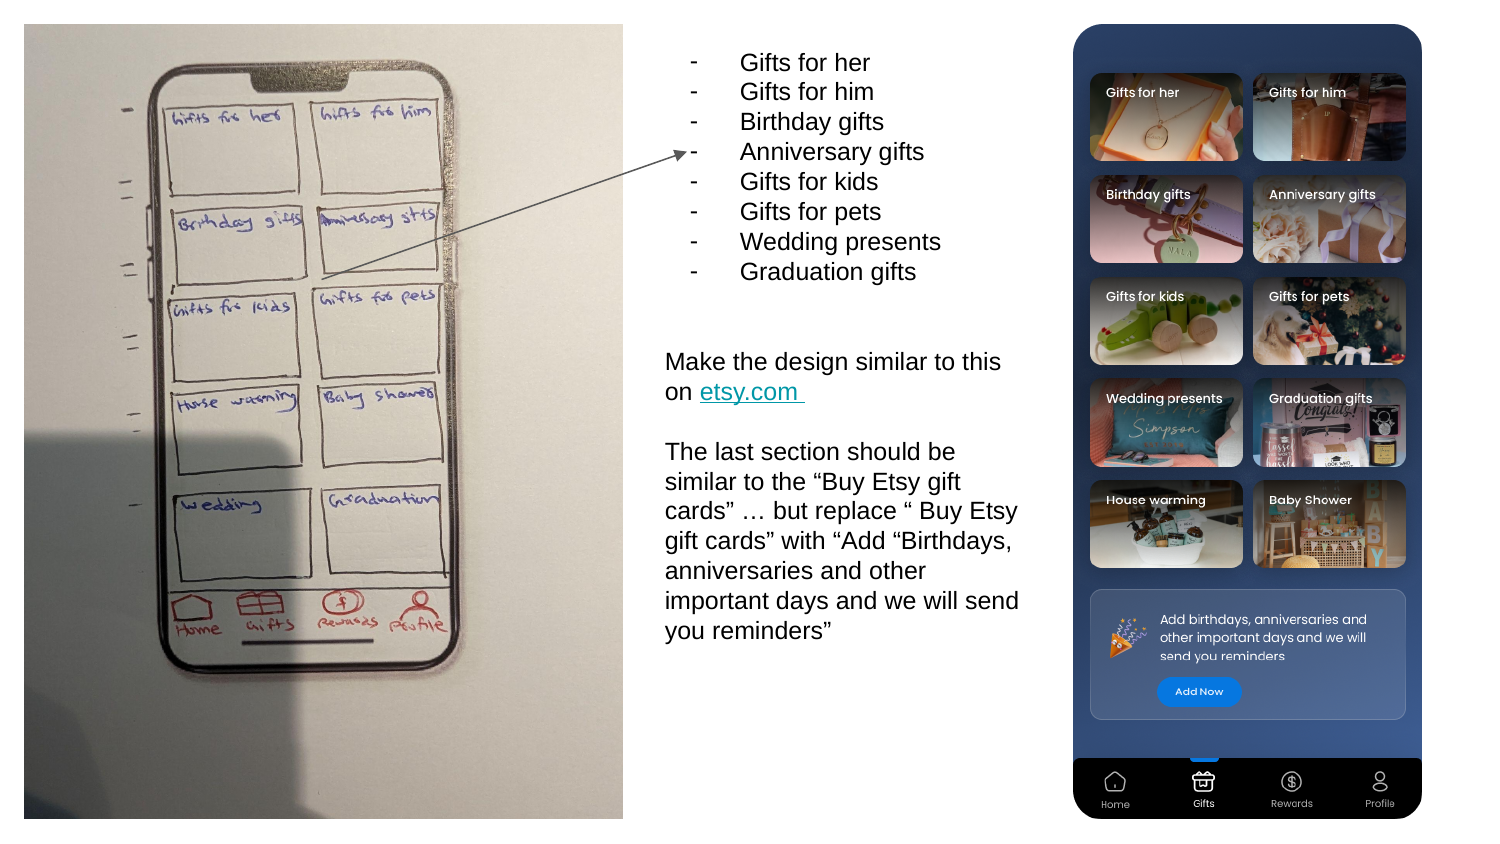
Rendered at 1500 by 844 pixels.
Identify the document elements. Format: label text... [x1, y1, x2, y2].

picture [1072, 24, 1422, 819]
picture [24, 24, 623, 819]
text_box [321, 151, 688, 280]
text_box Gifts for her Gifts for him Birthday gifts Anniversary gifts Gifts for kids Gifts for pets Wedding presents Graduation gifts Make the design similar to this on etsy.com The last section should be similar to the “Buy Etsy gift cards” … but replace “ Buy Etsy gift cards” with “Add “Birthdays, anniversaries and other important days and we will send you reminders” [649, 31, 1048, 455]
